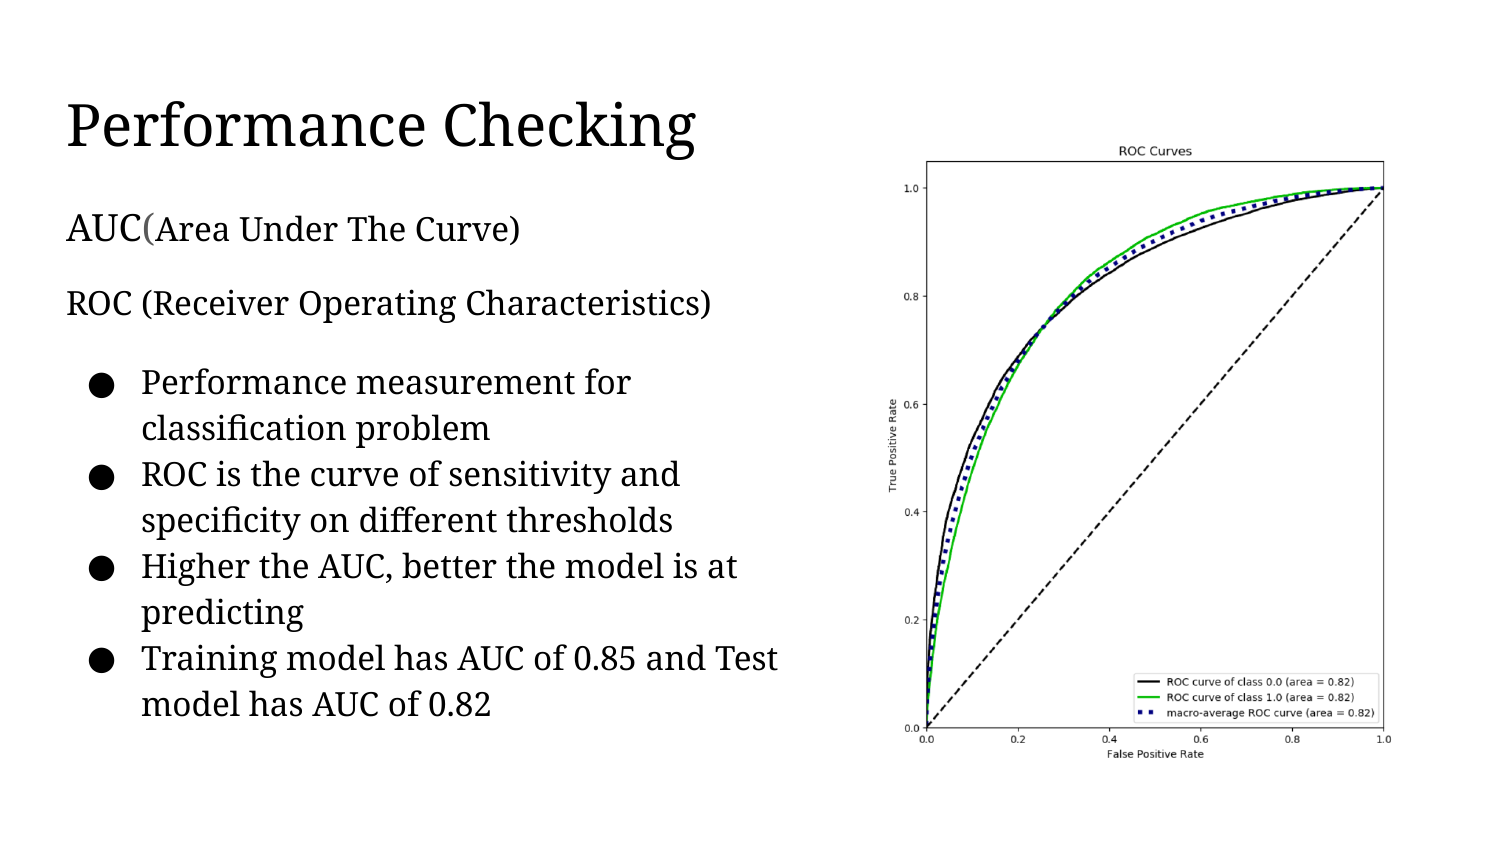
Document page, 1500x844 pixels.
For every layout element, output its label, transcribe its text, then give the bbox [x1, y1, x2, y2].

picture [859, 137, 1422, 765]
list AUC(Area Under The Curve) ROC (Receiver Operating Characteristics) Performance measurement for classification problem ROC is the curve of sensitivity and specificity on different thresholds Higher the AUC, better the model is at predicting Training model has AUC of 0.85 and Test model has AUC of 0.82 [51, 189, 836, 750]
title Performance Checking [51, 72, 1449, 167]
